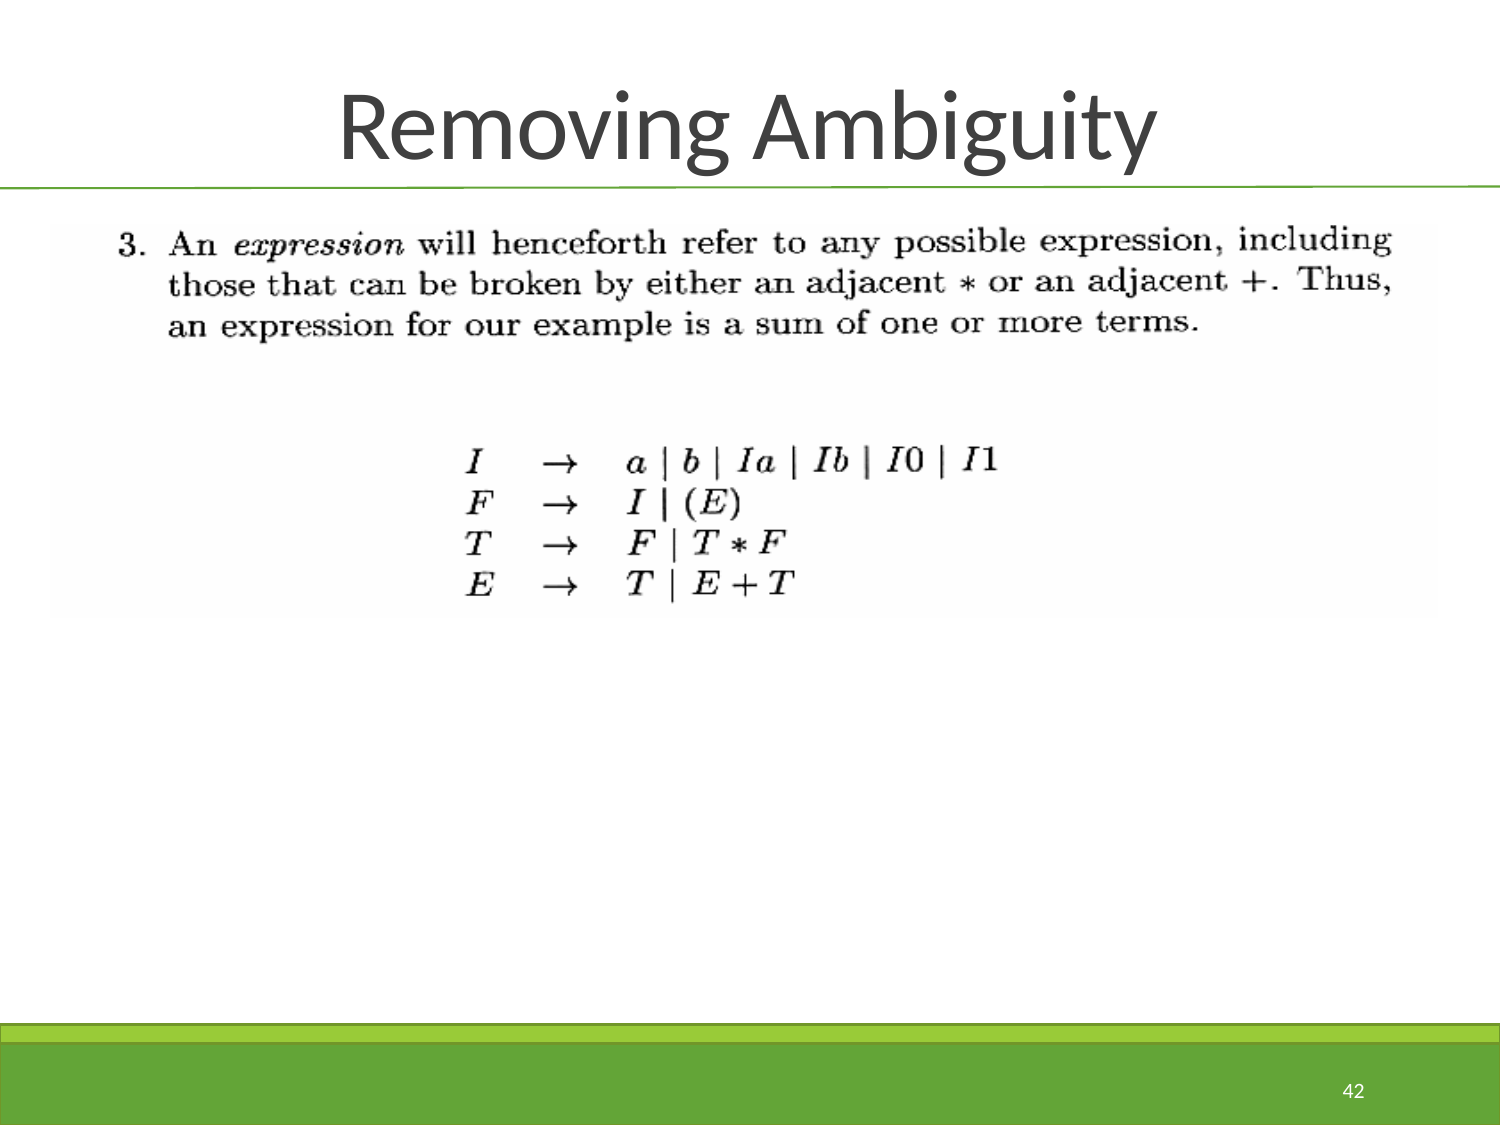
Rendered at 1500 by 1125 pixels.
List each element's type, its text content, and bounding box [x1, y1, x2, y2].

title Removing Ambiguity [72, 37, 1423, 188]
picture [49, 224, 1438, 618]
slide_number 42 [1218, 1059, 1380, 1120]
